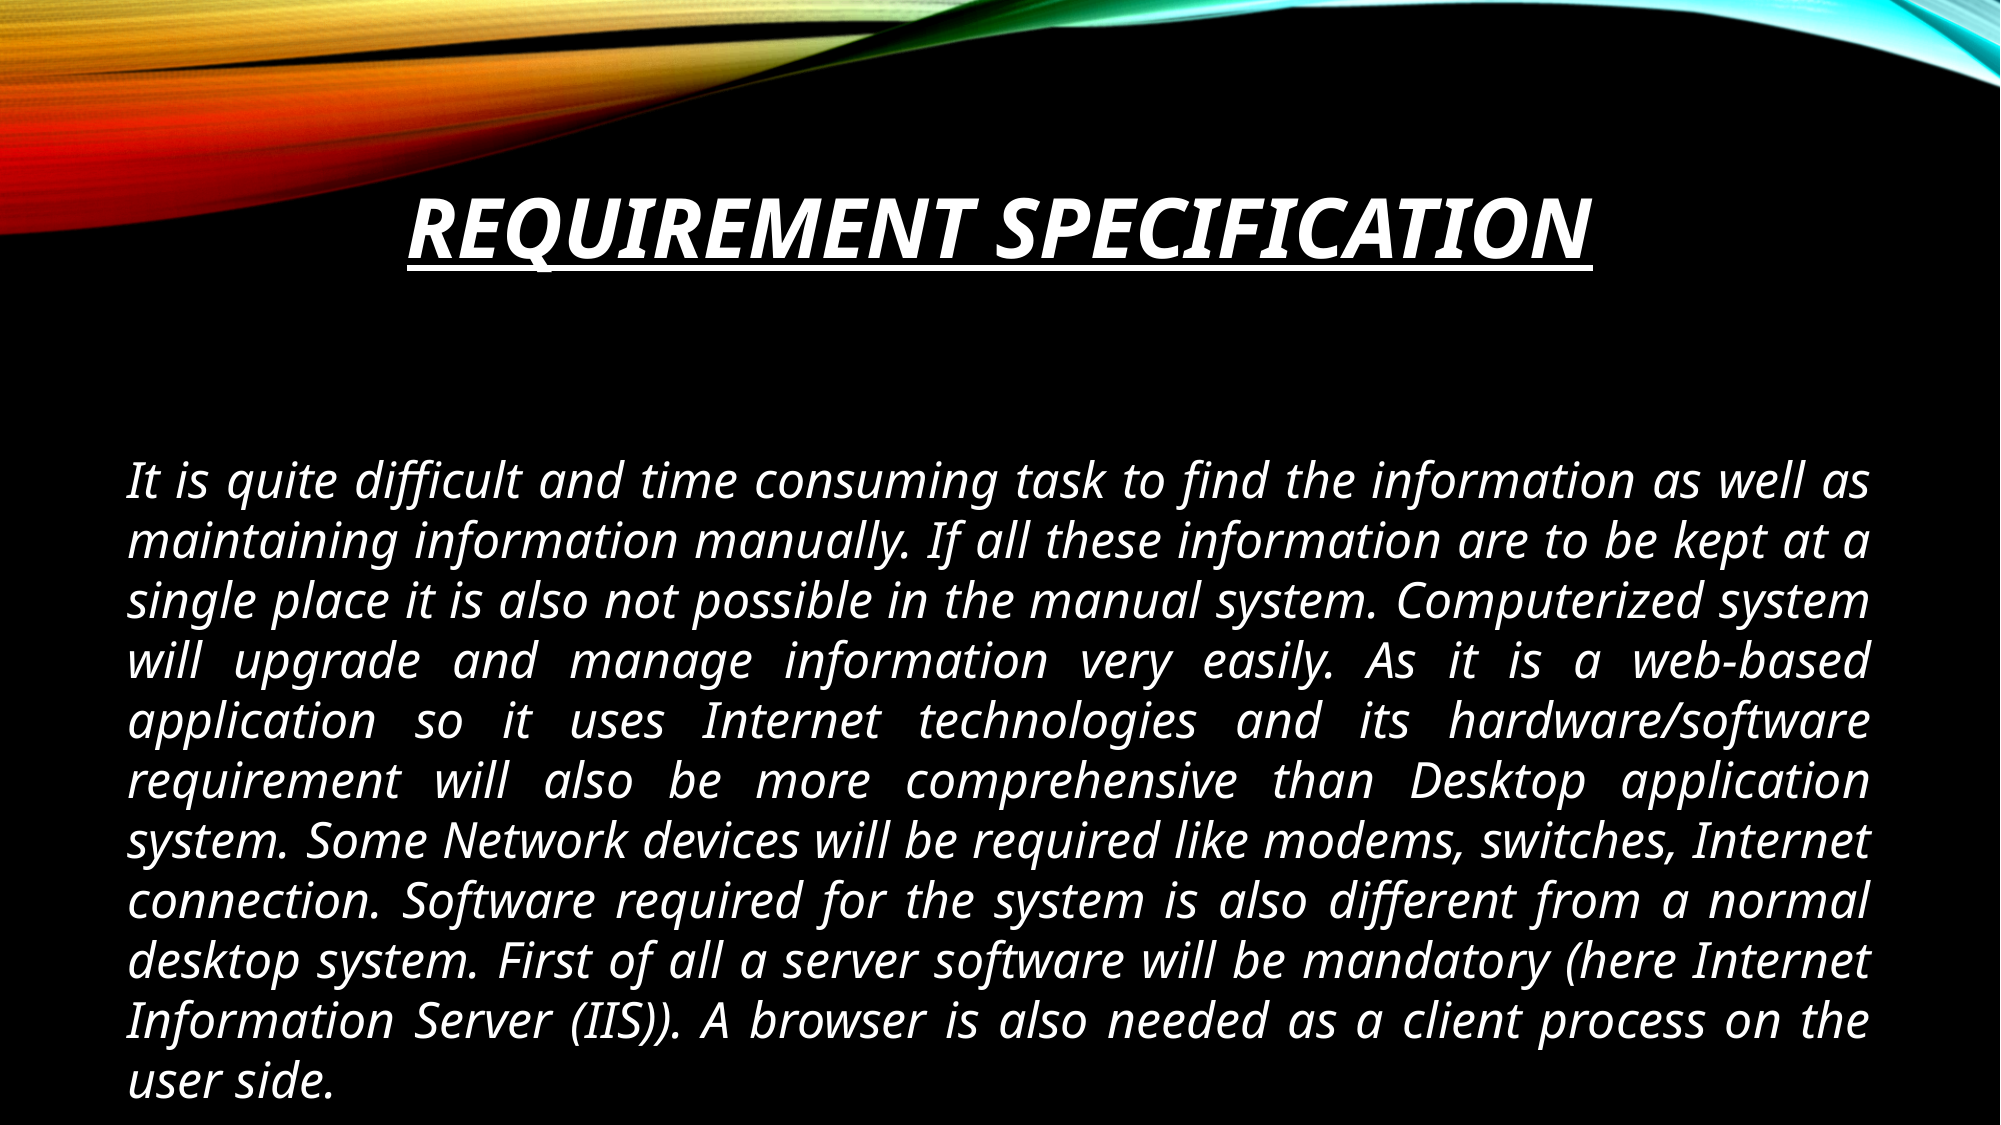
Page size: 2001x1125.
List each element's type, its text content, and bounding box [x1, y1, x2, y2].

picture [0, 0, 2000, 237]
list It is quite difficult and time consuming task to find the information as well as maintaining information manually. If all these information are to be kept at a single place it is also not possible in the manual system. Computerized system will upgrade and manage information very easily. As it is a web-based application so it uses Internet technologies and its hardware/software requirement will also be more comprehensive than Desktop application system. Some Network devices will be required like modems, switches, Internet connection. Software required for the system is also different from a normal desktop system. First of all a server software will be mandatory (here Internet Information Server (IIS)). A browser is also needed as a client process on the user side. [112, 360, 1888, 1021]
title Requirement Specification [112, 125, 1888, 338]
